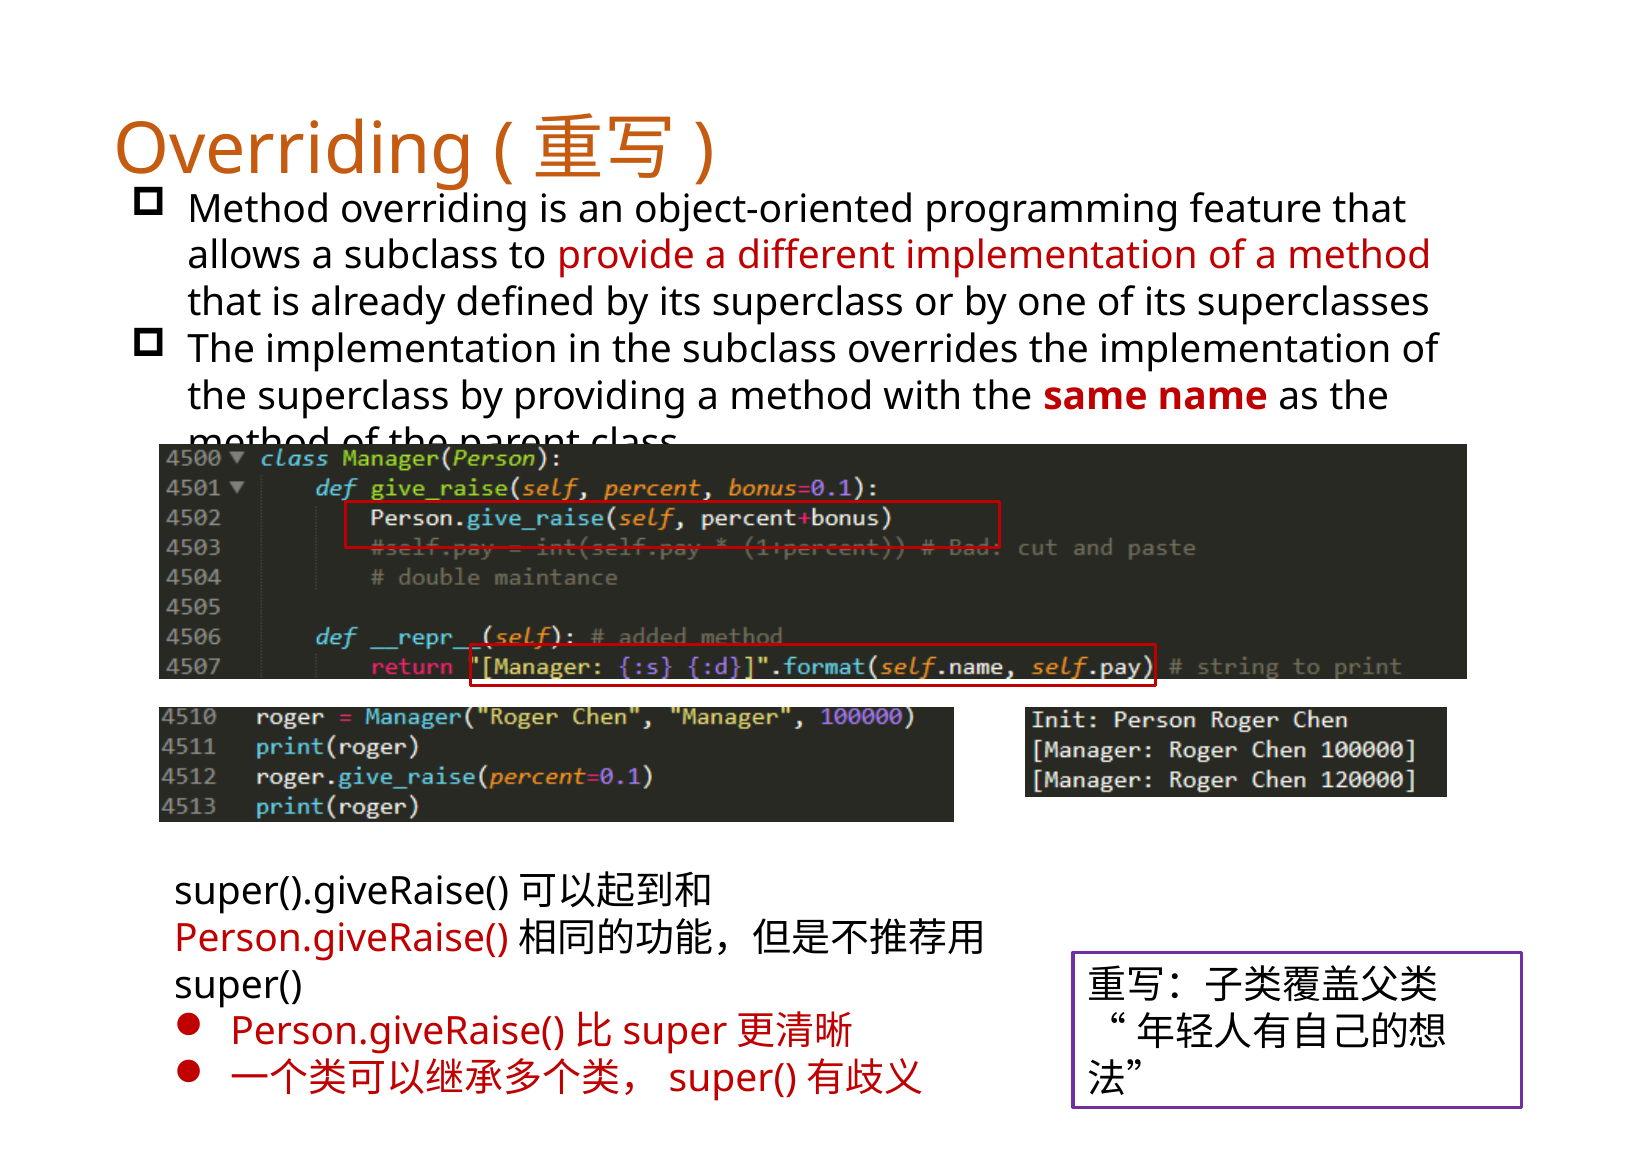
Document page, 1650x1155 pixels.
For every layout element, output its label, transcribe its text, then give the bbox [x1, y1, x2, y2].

text_box super().giveRaise()可以起到和Person.giveRaise()相同的功能，但是不推荐用super() Person.giveRaise()比super更清晰 一个类可以继承多个类，super()有歧义 [159, 858, 1020, 1107]
text_box Overriding (重写) [98, 94, 730, 196]
picture [159, 444, 1467, 679]
text_box [470, 679, 1156, 686]
text_box Method overriding is an object-oriented programming feature that allows a subclass to provide a different implementation of a method that is already defined by its superclass or by one of its superclasses The implementation in the subclass overrides the implementation of the superclass by providing a method with the same name as the method of the parent class [116, 175, 1511, 472]
picture [1025, 706, 1447, 797]
picture [159, 706, 954, 822]
text_box 重写：子类覆盖父类 “年轻人有自己的想法” [1073, 952, 1522, 1108]
